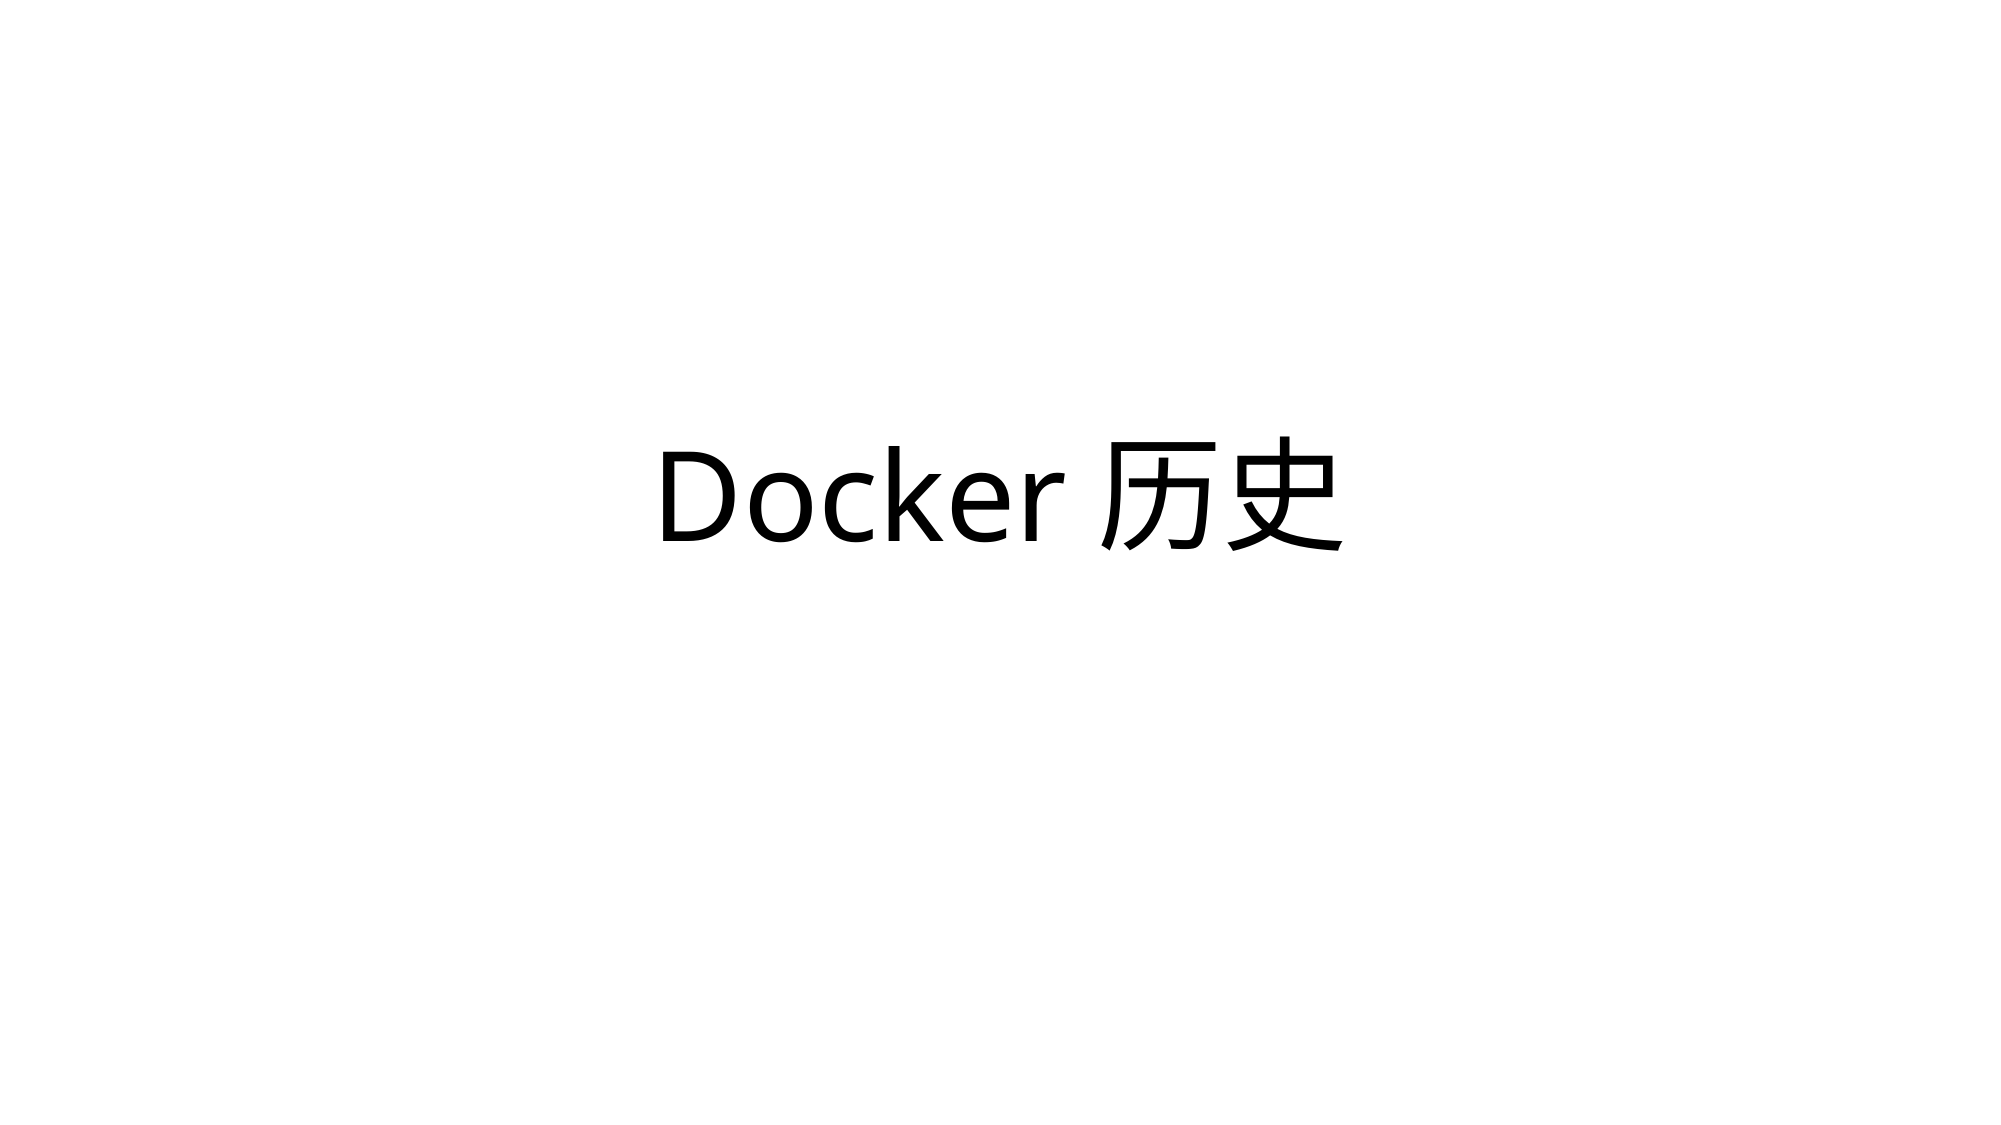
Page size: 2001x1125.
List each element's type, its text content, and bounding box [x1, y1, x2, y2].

title Docker历史 [249, 184, 1750, 576]
